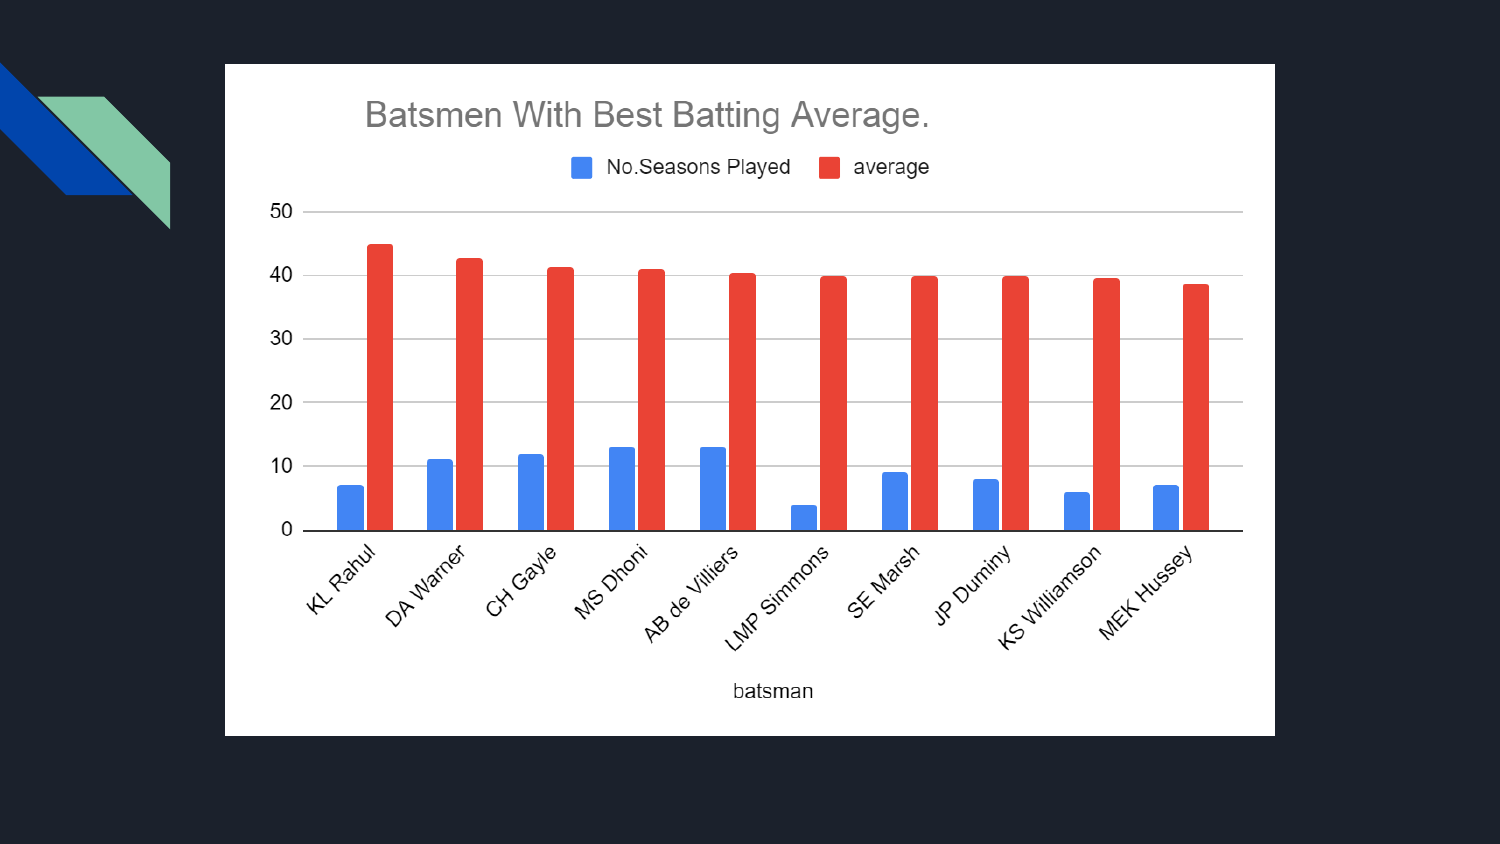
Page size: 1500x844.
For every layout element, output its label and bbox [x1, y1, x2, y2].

picture [224, 64, 1276, 736]
title [212, 64, 1368, 755]
